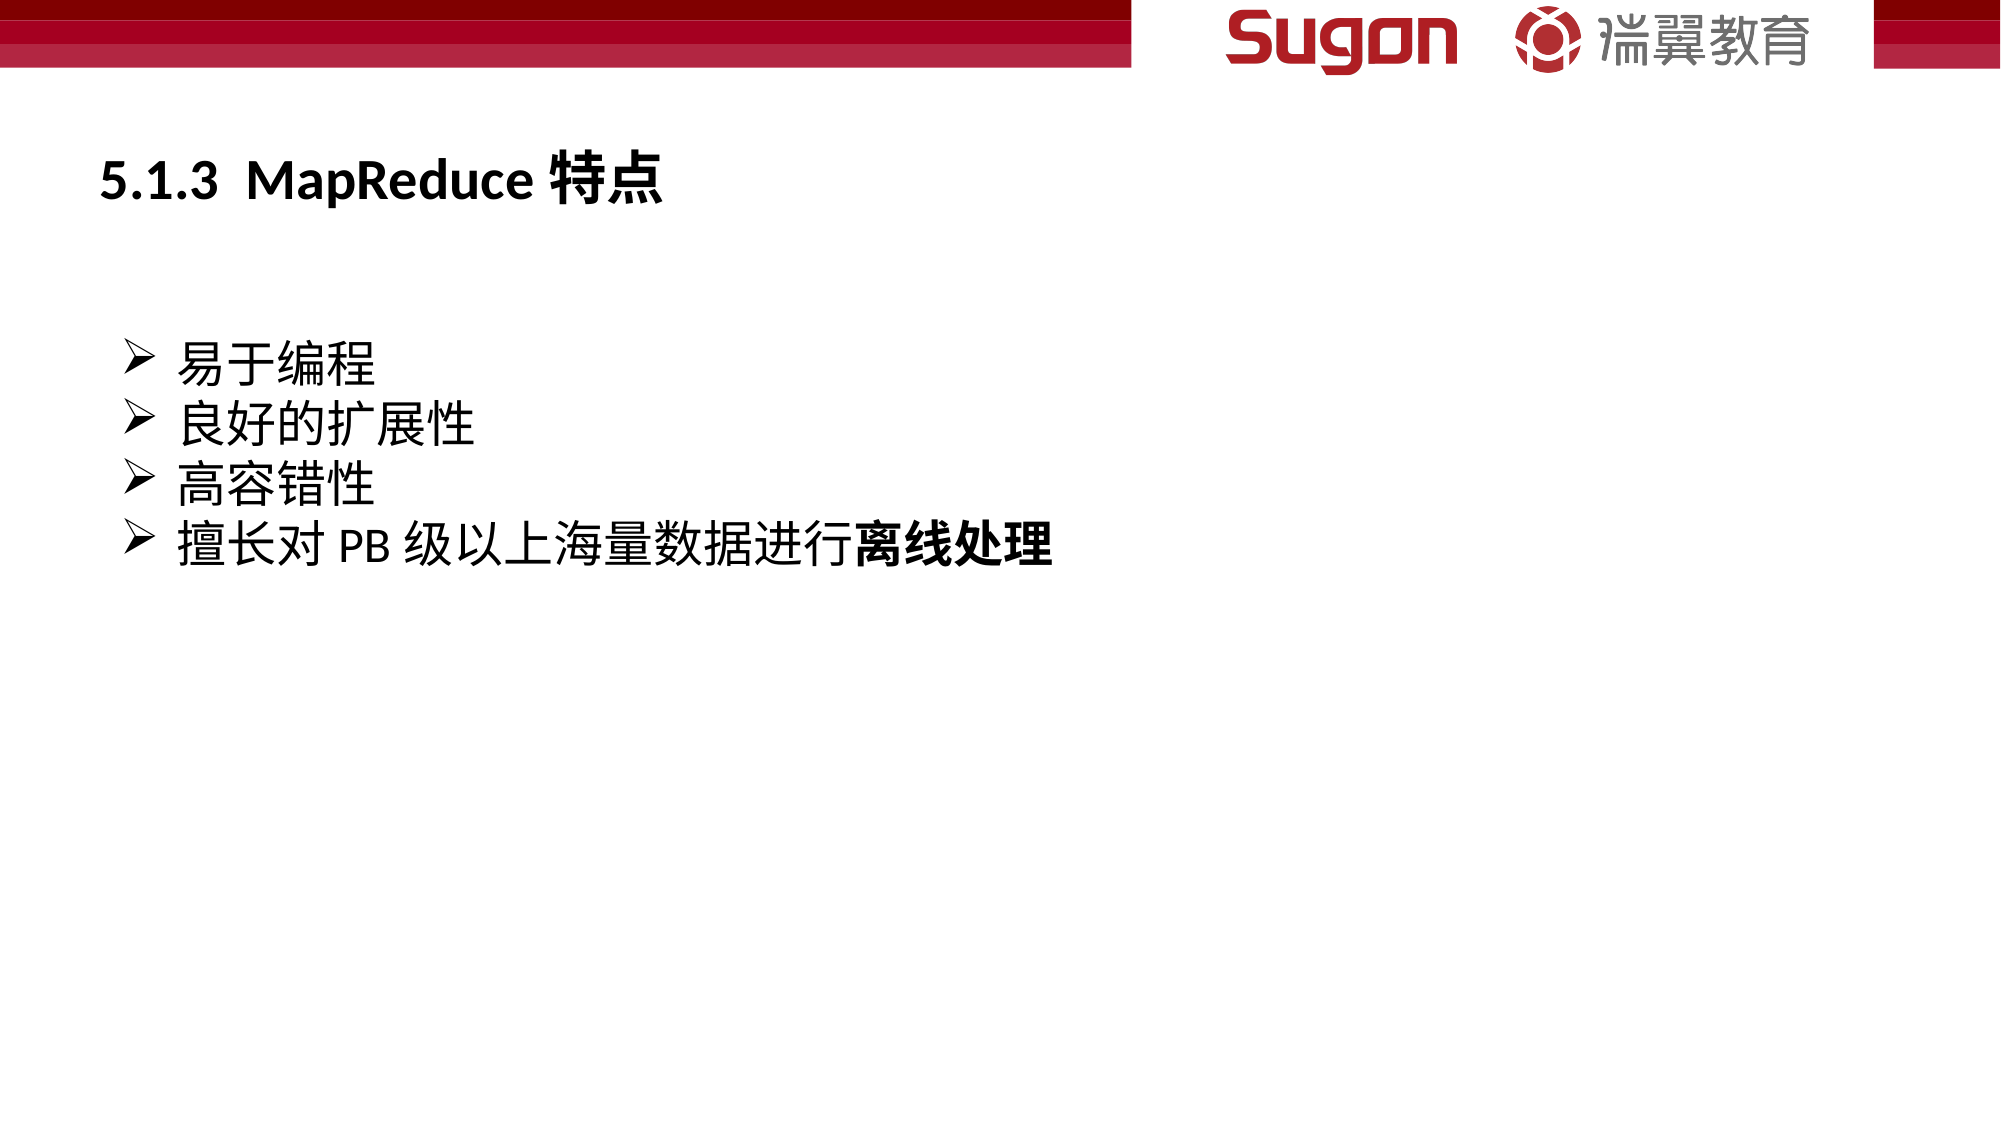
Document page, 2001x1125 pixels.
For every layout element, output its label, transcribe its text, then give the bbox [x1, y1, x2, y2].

text_box 5.1.3 MapReduce特点 [85, 133, 790, 219]
picture [1515, 6, 1809, 73]
picture [1194, 0, 1484, 102]
text_box 易于编程 良好的扩展性 高容错性 擅长对PB级以上海量数据进行离线处理 [105, 325, 1895, 626]
